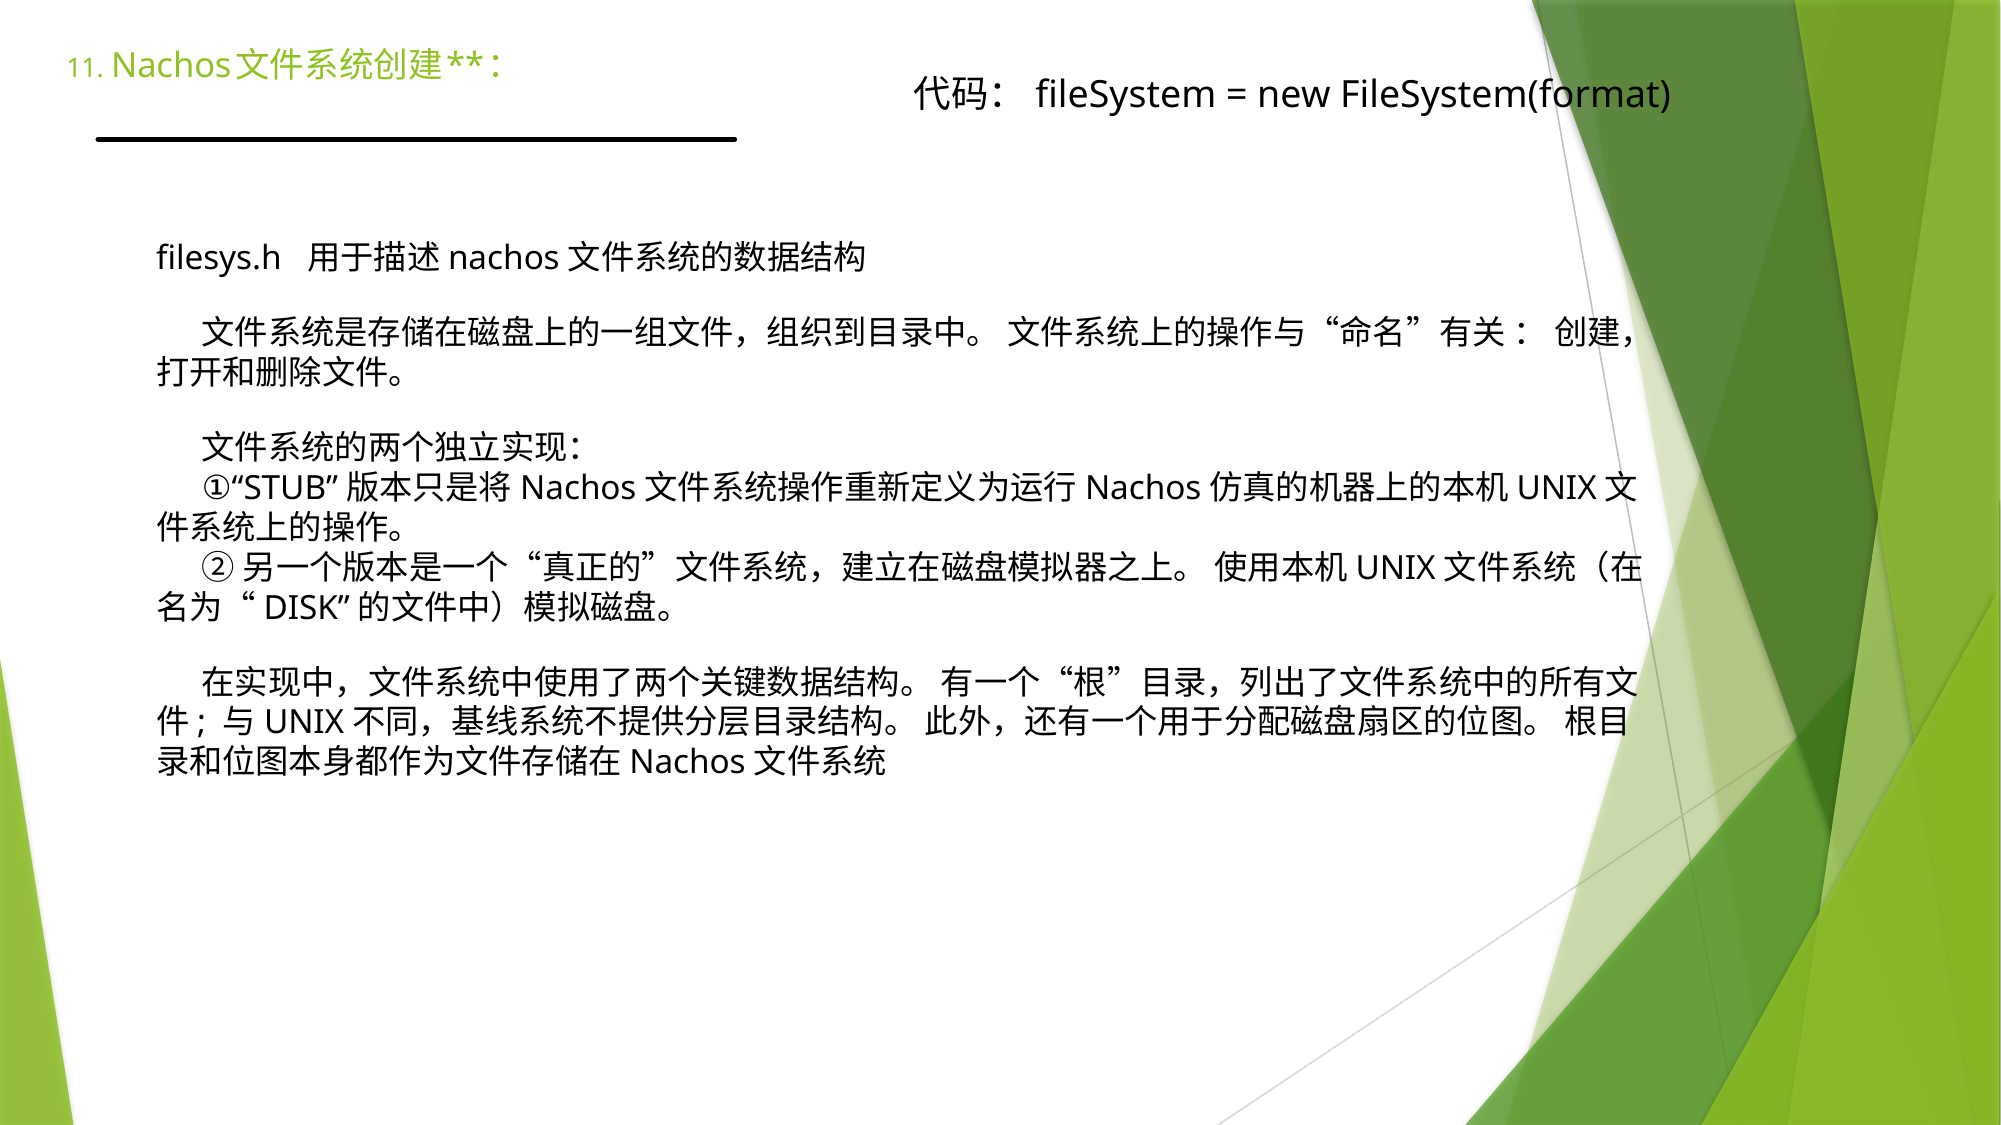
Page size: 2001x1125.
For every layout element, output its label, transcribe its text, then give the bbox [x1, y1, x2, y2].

title 11. Nachos文件系统创建**： [51, 35, 1531, 124]
text_box filesys.h 用于描述nachos文件系统的数据结构 文件系统是存储在磁盘上的一组文件，组织到目录中。 文件系统上的操作与“命名”有关 ： 创建，打开和删除文件。 文件系统的两个独立实现： ①“STUB”版本只是将Nachos文件系统操作重新定义为运行Nachos仿真的机器上的本机UNIX文件系统上的操作。 ②另一个版本是一个“真正的”文件系统，建立在磁盘模拟器之上。 使用本机UNIX文件系统（在名为“DISK”的文件中）模拟磁盘。 在实现中，文件系统中使用了两个关键数据结构。 有一个“根”目录，列出了文件系统中的所有文件; 与UNIX不同，基线系统不提供分层目录结构。 此外，还有一个用于分配磁盘扇区的位图。 根目录和位图本身都作为文件存储在Nachos文件系统 [141, 229, 1677, 788]
text_box 代码：fileSystem = new FileSystem(format) [899, 63, 1687, 123]
